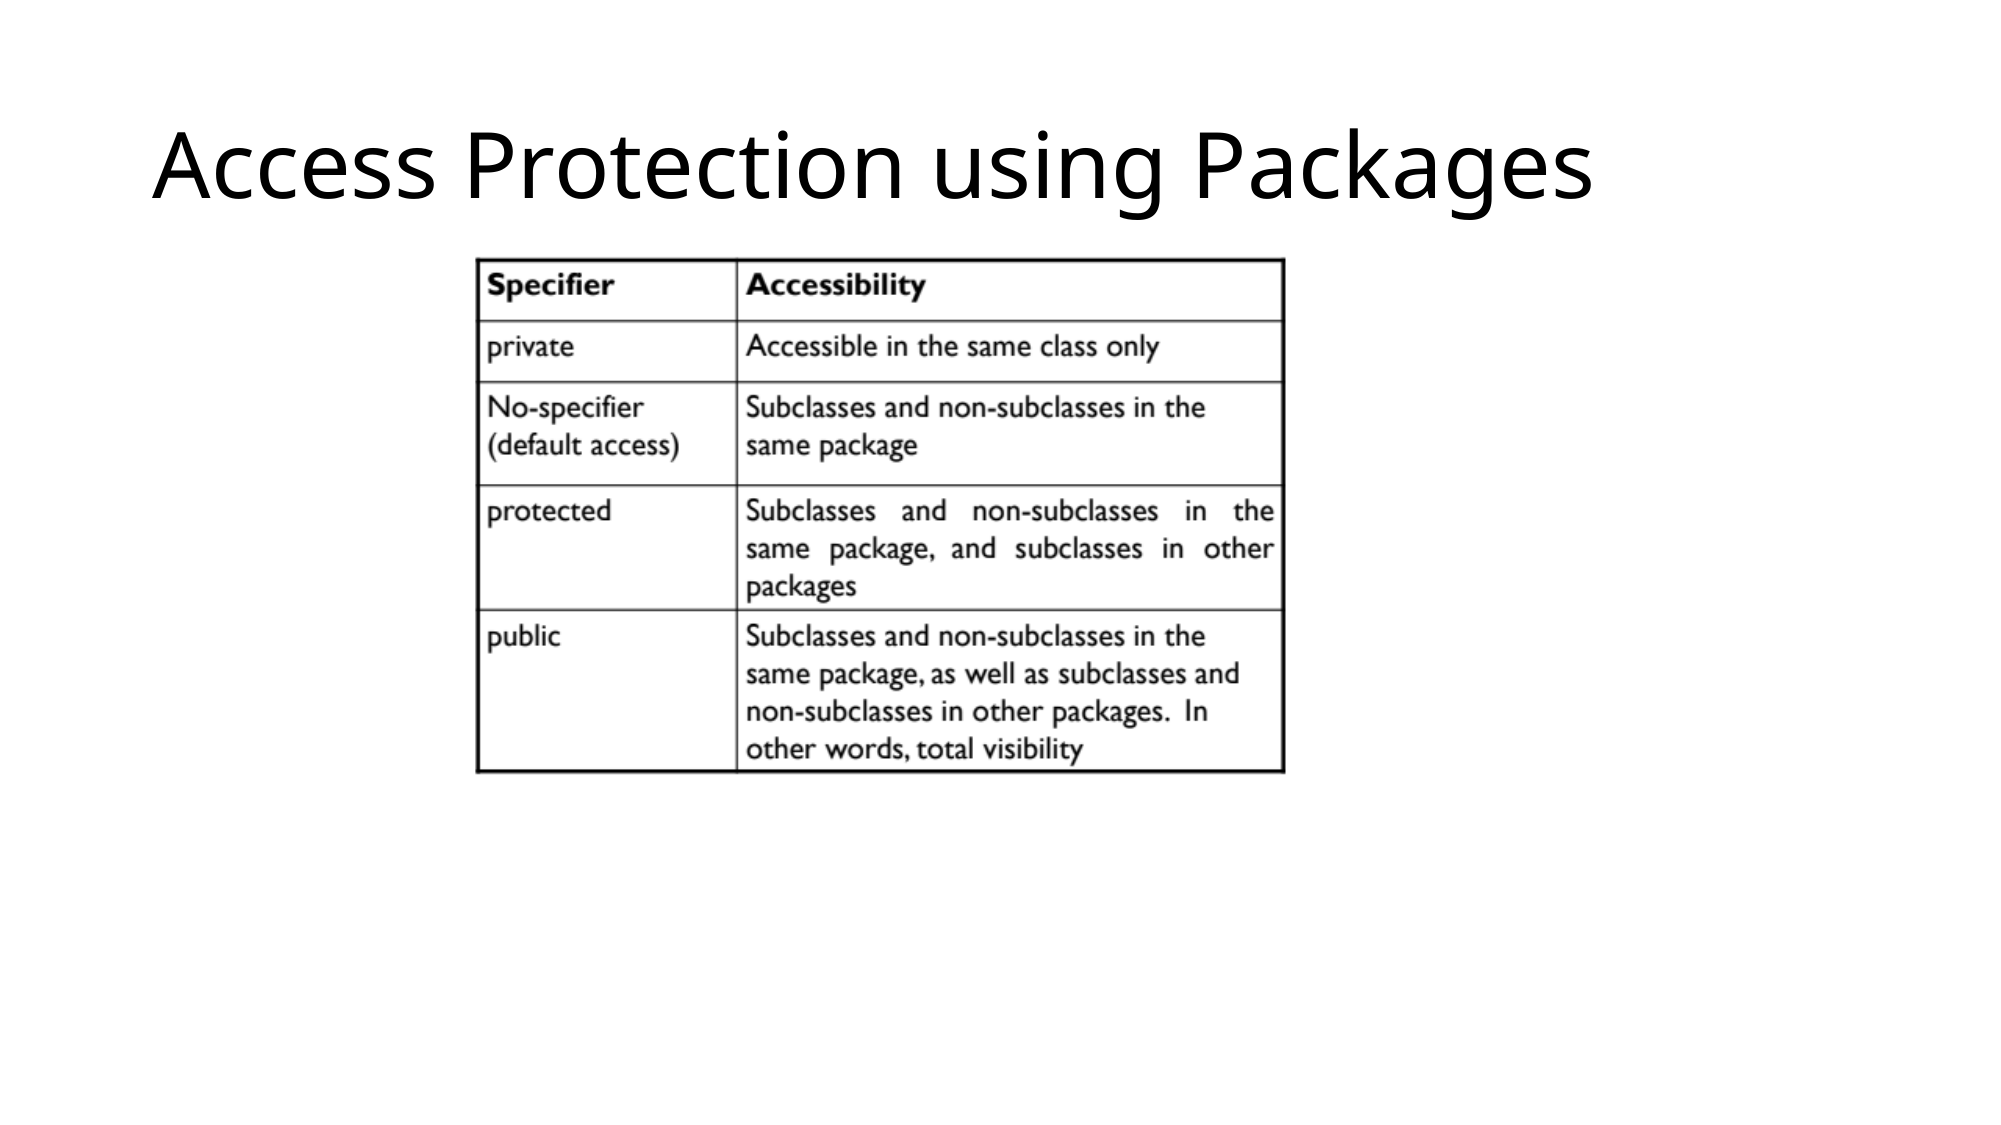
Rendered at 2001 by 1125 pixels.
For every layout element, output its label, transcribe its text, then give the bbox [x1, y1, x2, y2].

title Access Protection using Packages [137, 59, 1863, 278]
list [434, 248, 1328, 801]
